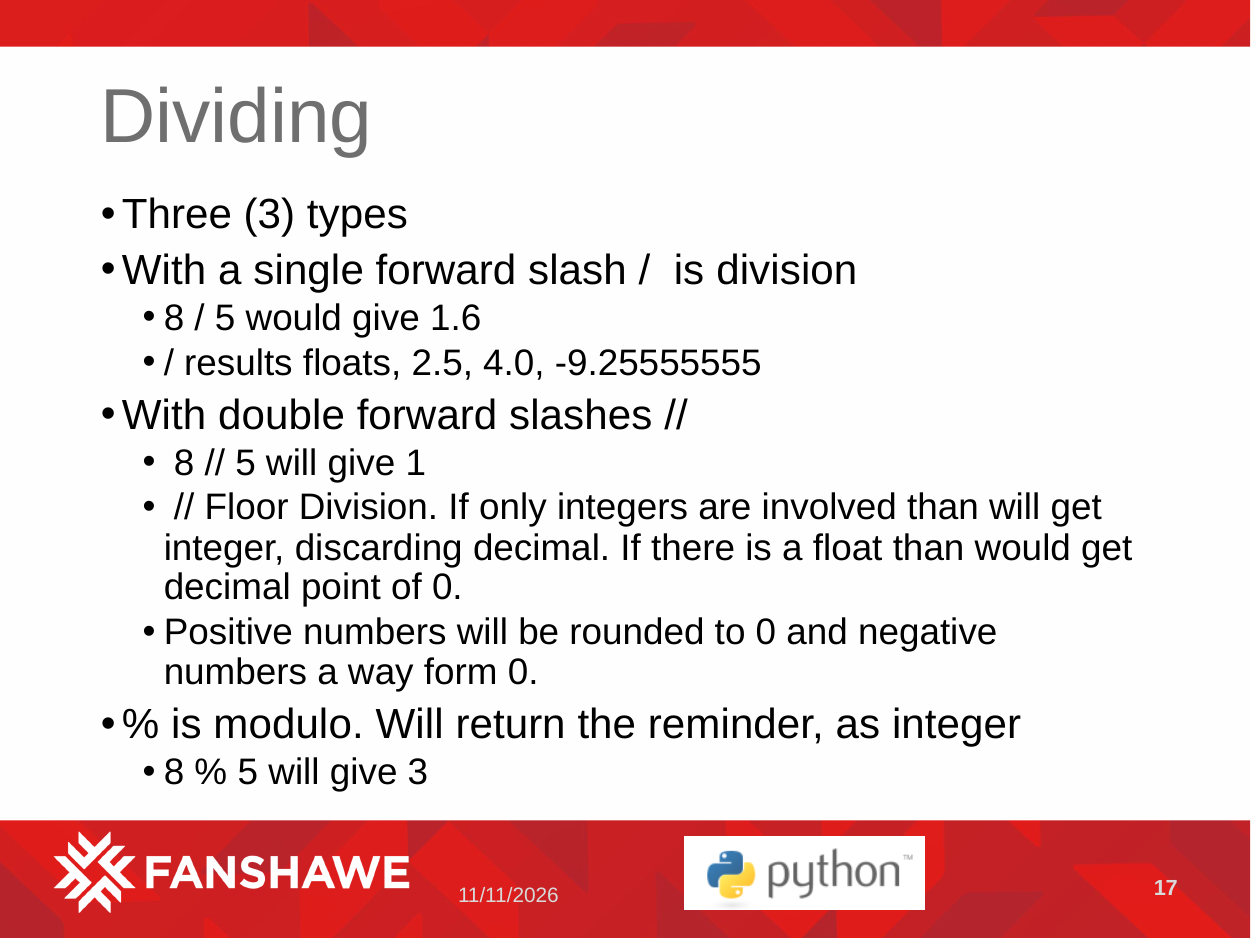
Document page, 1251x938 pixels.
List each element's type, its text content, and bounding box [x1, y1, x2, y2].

list Three (3) types With a single forward slash / is division 8 / 5 would give 1.6 / results floats, 2.5, 4.0, -9.25555555 With double forward slashes // 8 // 5 will give 1 // Floor Division. If only integers are involved than will get integer, discarding decimal. If there is a float than would get decimal point of 0. Positive numbers will be rounded to 0 and negative numbers a way form 0. % is modulo. Will return the reminder, as integer 8 % 5 will give 3 [85, 185, 1164, 807]
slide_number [443, 868, 606, 919]
title Dividing [85, 49, 1164, 185]
slide_number 17 [1094, 861, 1193, 912]
picture [0, 0, 1251, 938]
